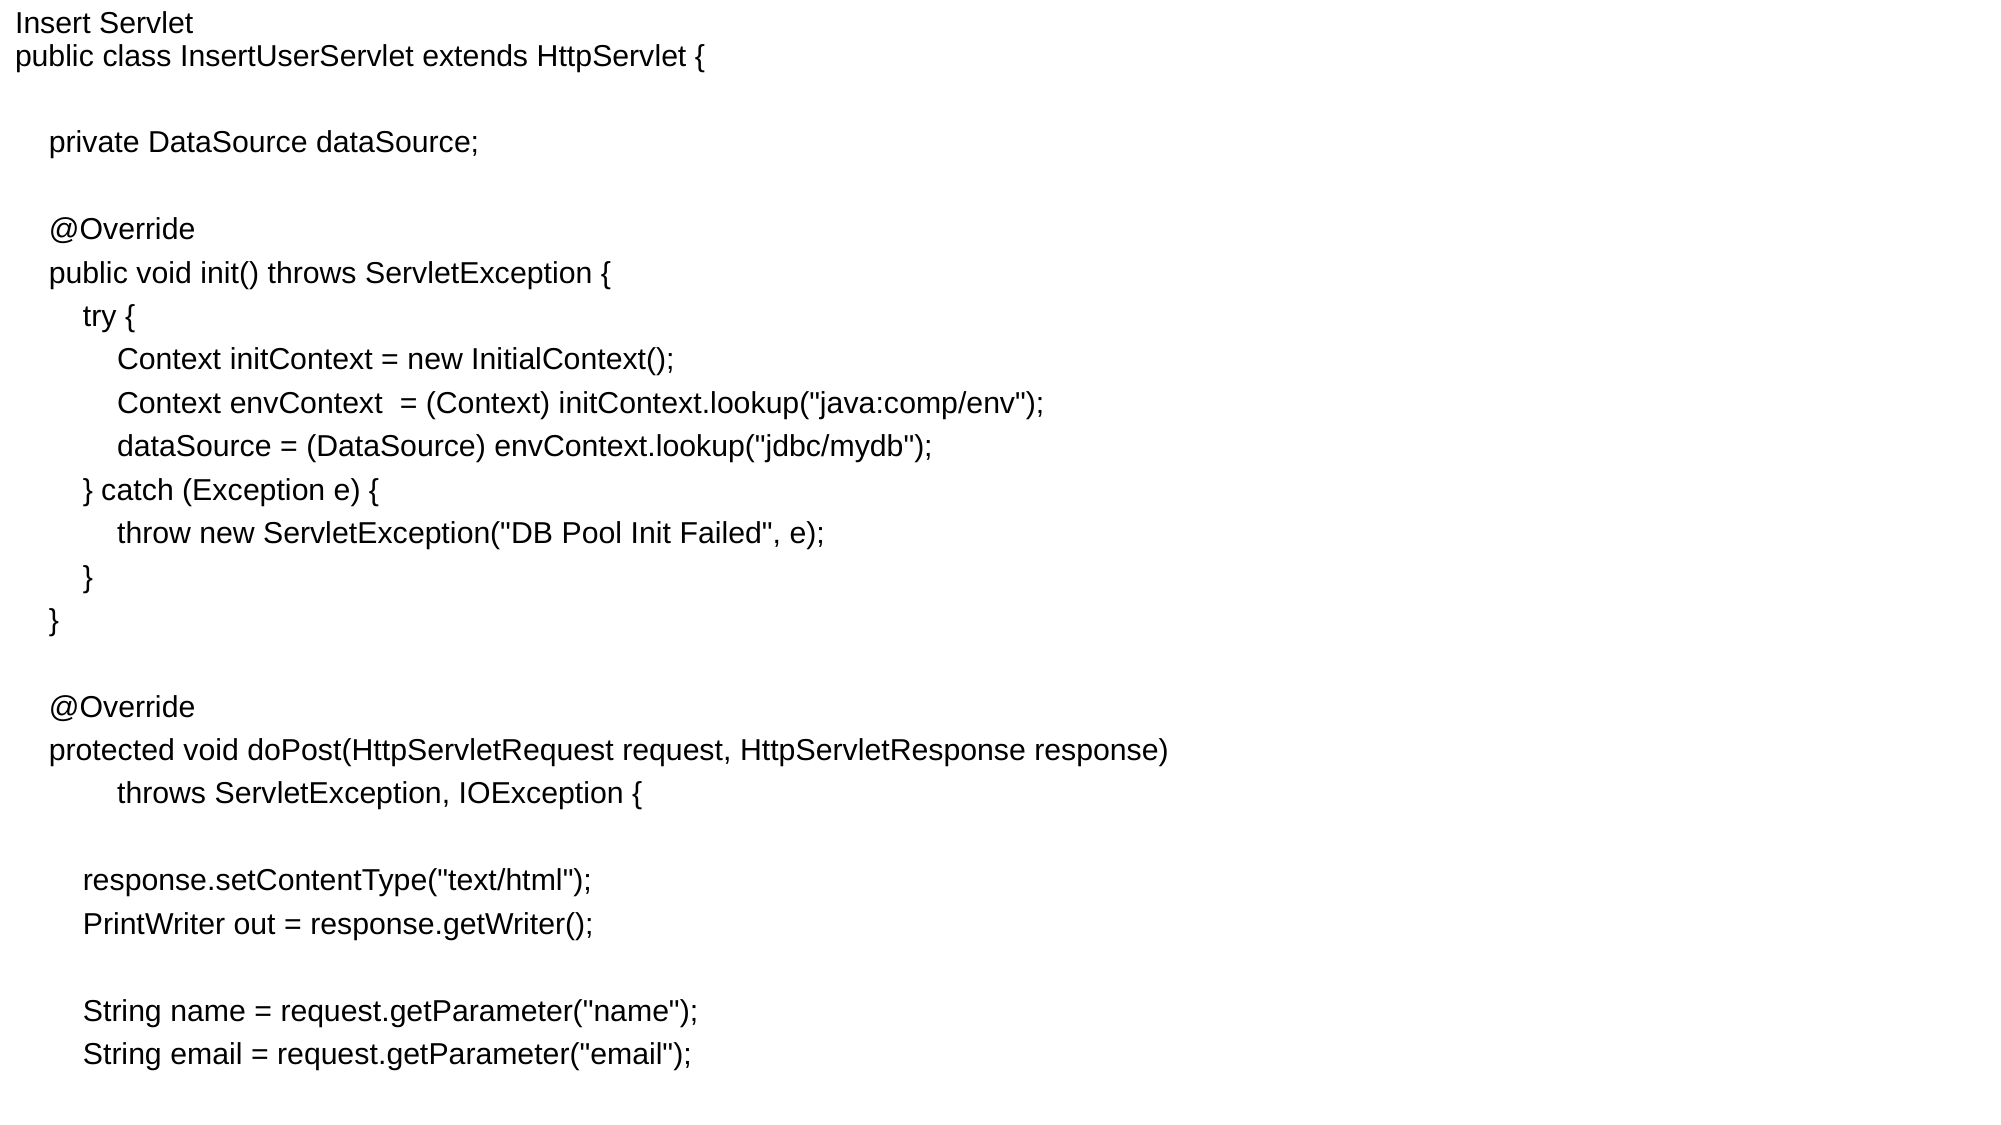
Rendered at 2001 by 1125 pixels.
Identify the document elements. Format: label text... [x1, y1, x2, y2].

subtitle Insert Servlet public class InsertUserServlet extends HttpServlet { private DataSource dataSource; @Override public void init() throws ServletException { try { Context initContext = new InitialContext(); Context envContext = (Context) initContext.lookup("java:comp/env"); dataSource = (DataSource) envContext.lookup("jdbc/mydb"); } catch (Exception e) { throw new ServletException("DB Pool Init Failed", e); } } @Override protected void doPost(HttpServletRequest request, HttpServletResponse response) throws ServletException, IOException { response.setContentType("text/html"); PrintWriter out = response.getWriter(); String name = request.getParameter("name"); String email = request.getParameter("email"); [0, 0, 2000, 1125]
